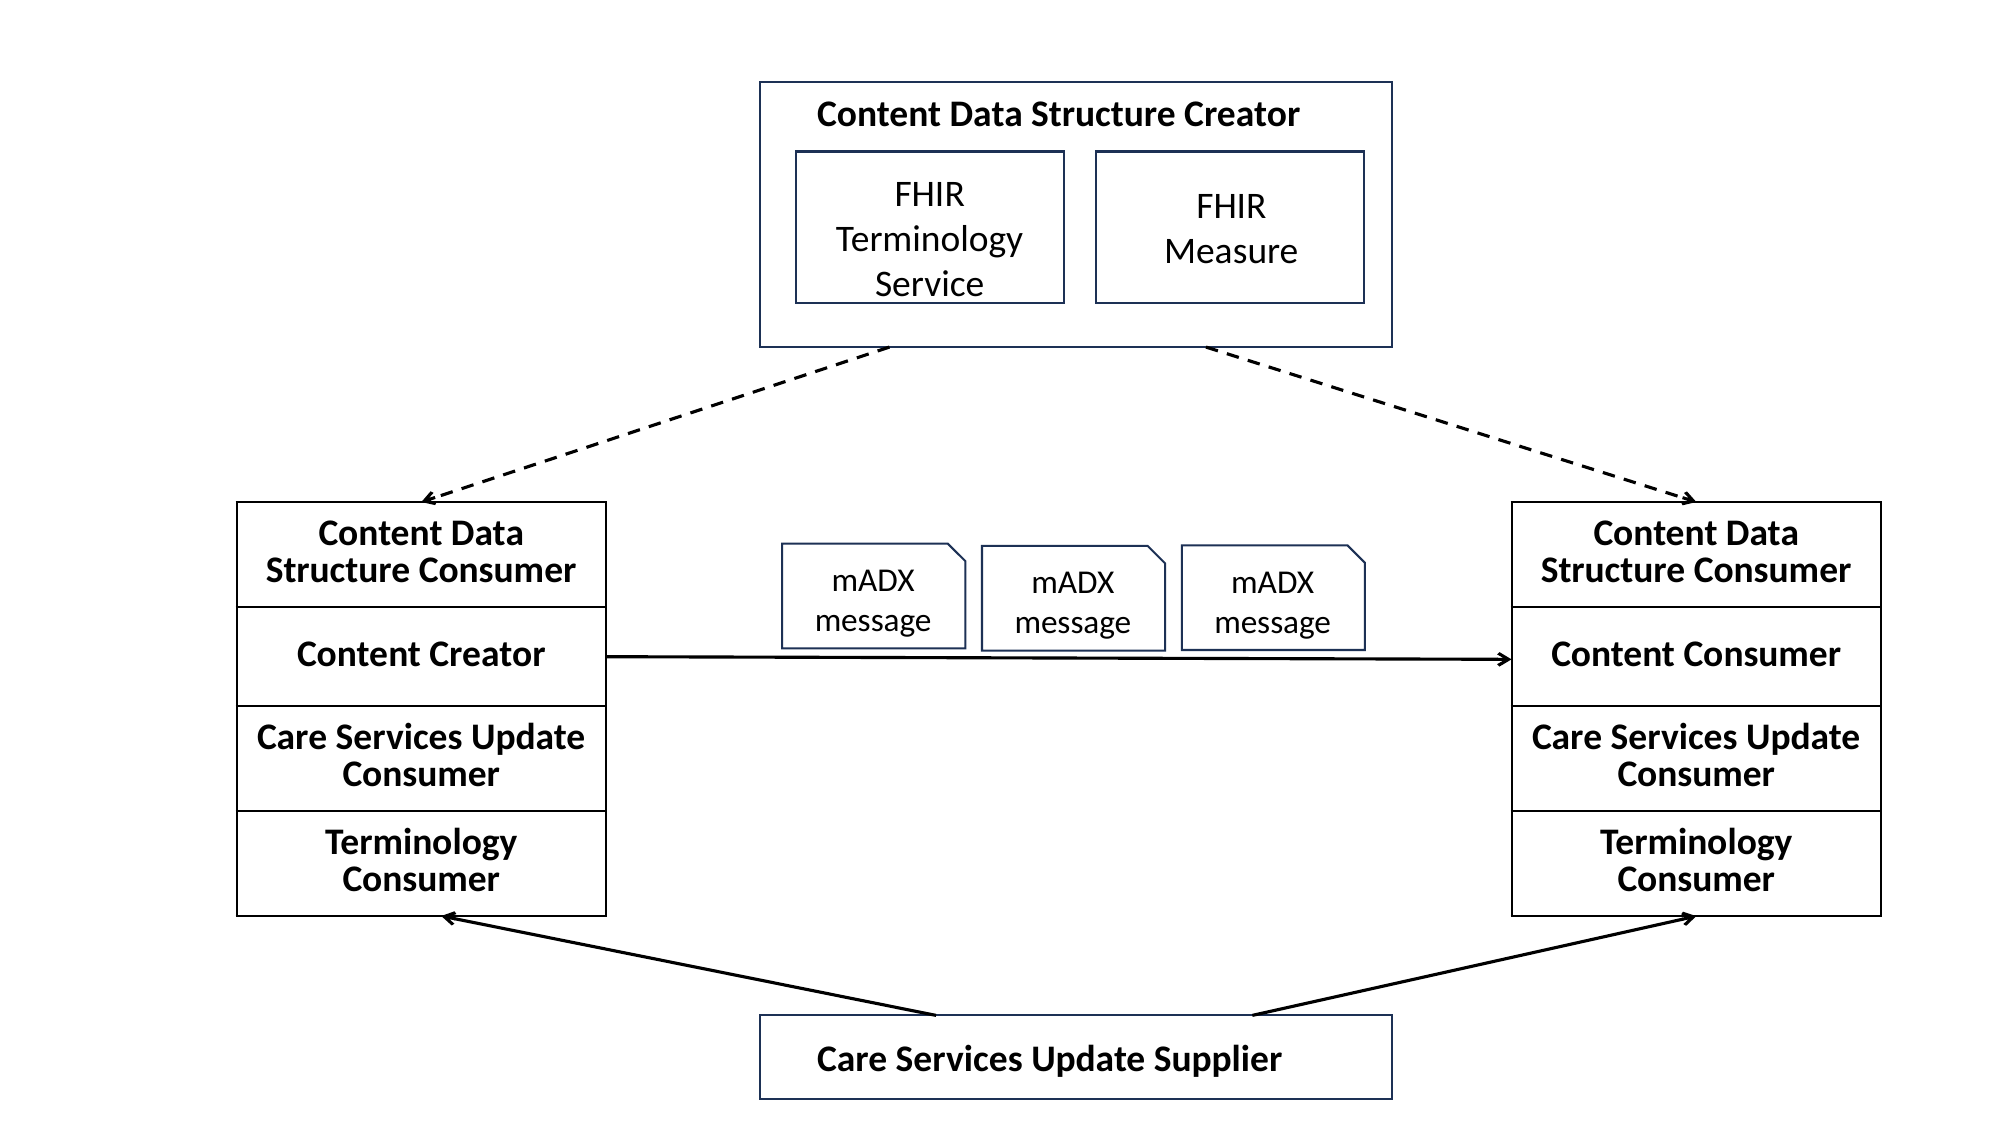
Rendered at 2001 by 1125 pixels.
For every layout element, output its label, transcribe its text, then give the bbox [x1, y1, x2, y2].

text_box FHIR Terminology Service [811, 161, 1049, 312]
text_box FHIR Measure [1112, 174, 1350, 279]
table_cell Content Consumer [1513, 608, 1880, 705]
text_box [1095, 150, 1365, 304]
text_box [759, 81, 1393, 348]
text_box Care Services Update Supplier [802, 1026, 1350, 1087]
text_box [795, 150, 1065, 304]
table_cell Terminology Consumer [238, 812, 605, 915]
table_cell Content Creator [238, 608, 605, 705]
text_box [759, 1014, 1393, 1100]
table_cell Care Services Update Consumer [1513, 707, 1880, 810]
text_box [1205, 346, 1697, 502]
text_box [1181, 545, 1365, 650]
table_header Content Data Structure Consumer [1513, 503, 1880, 606]
table_header Content Data Structure Consumer [238, 503, 605, 606]
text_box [981, 545, 1166, 651]
table_cell Care Services Update Consumer [238, 707, 605, 810]
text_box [441, 916, 936, 1016]
table_cell Terminology Consumer [1513, 812, 1880, 915]
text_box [606, 656, 1512, 660]
text_box Content Data Structure Creator [802, 81, 1350, 142]
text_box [782, 543, 966, 649]
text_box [421, 346, 890, 502]
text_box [1252, 916, 1697, 1016]
